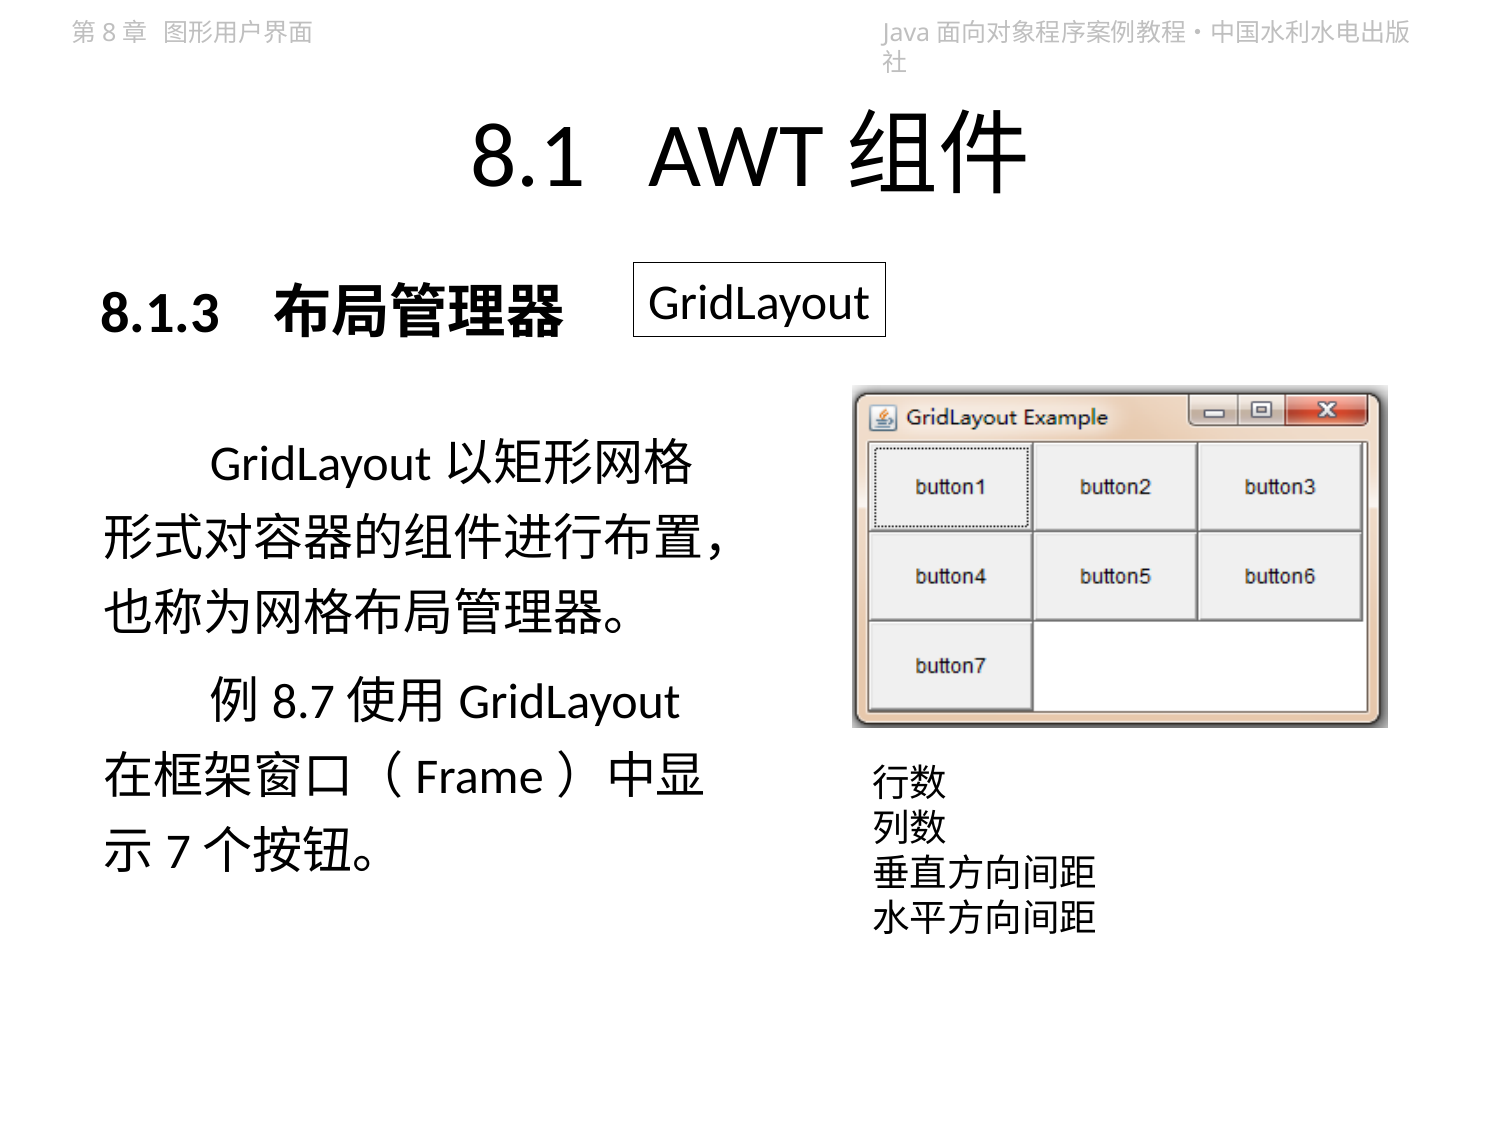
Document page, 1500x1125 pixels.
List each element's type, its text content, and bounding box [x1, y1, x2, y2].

title 8.1 AWT组件 [75, 56, 1425, 244]
picture [852, 385, 1389, 729]
text_box GridLayout [633, 262, 886, 337]
list GridLayout以矩形网格形式对容器的组件进行布置，也称为网格布局管理器。 例8.7使用GridLayout在框架窗口（Frame）中显示7个按钮。 [88, 408, 750, 1024]
text_box 8.1.3 布局管理器 [85, 267, 580, 352]
text_box 行数 列数 垂直方向间距 水平方向间距 [857, 751, 1270, 947]
